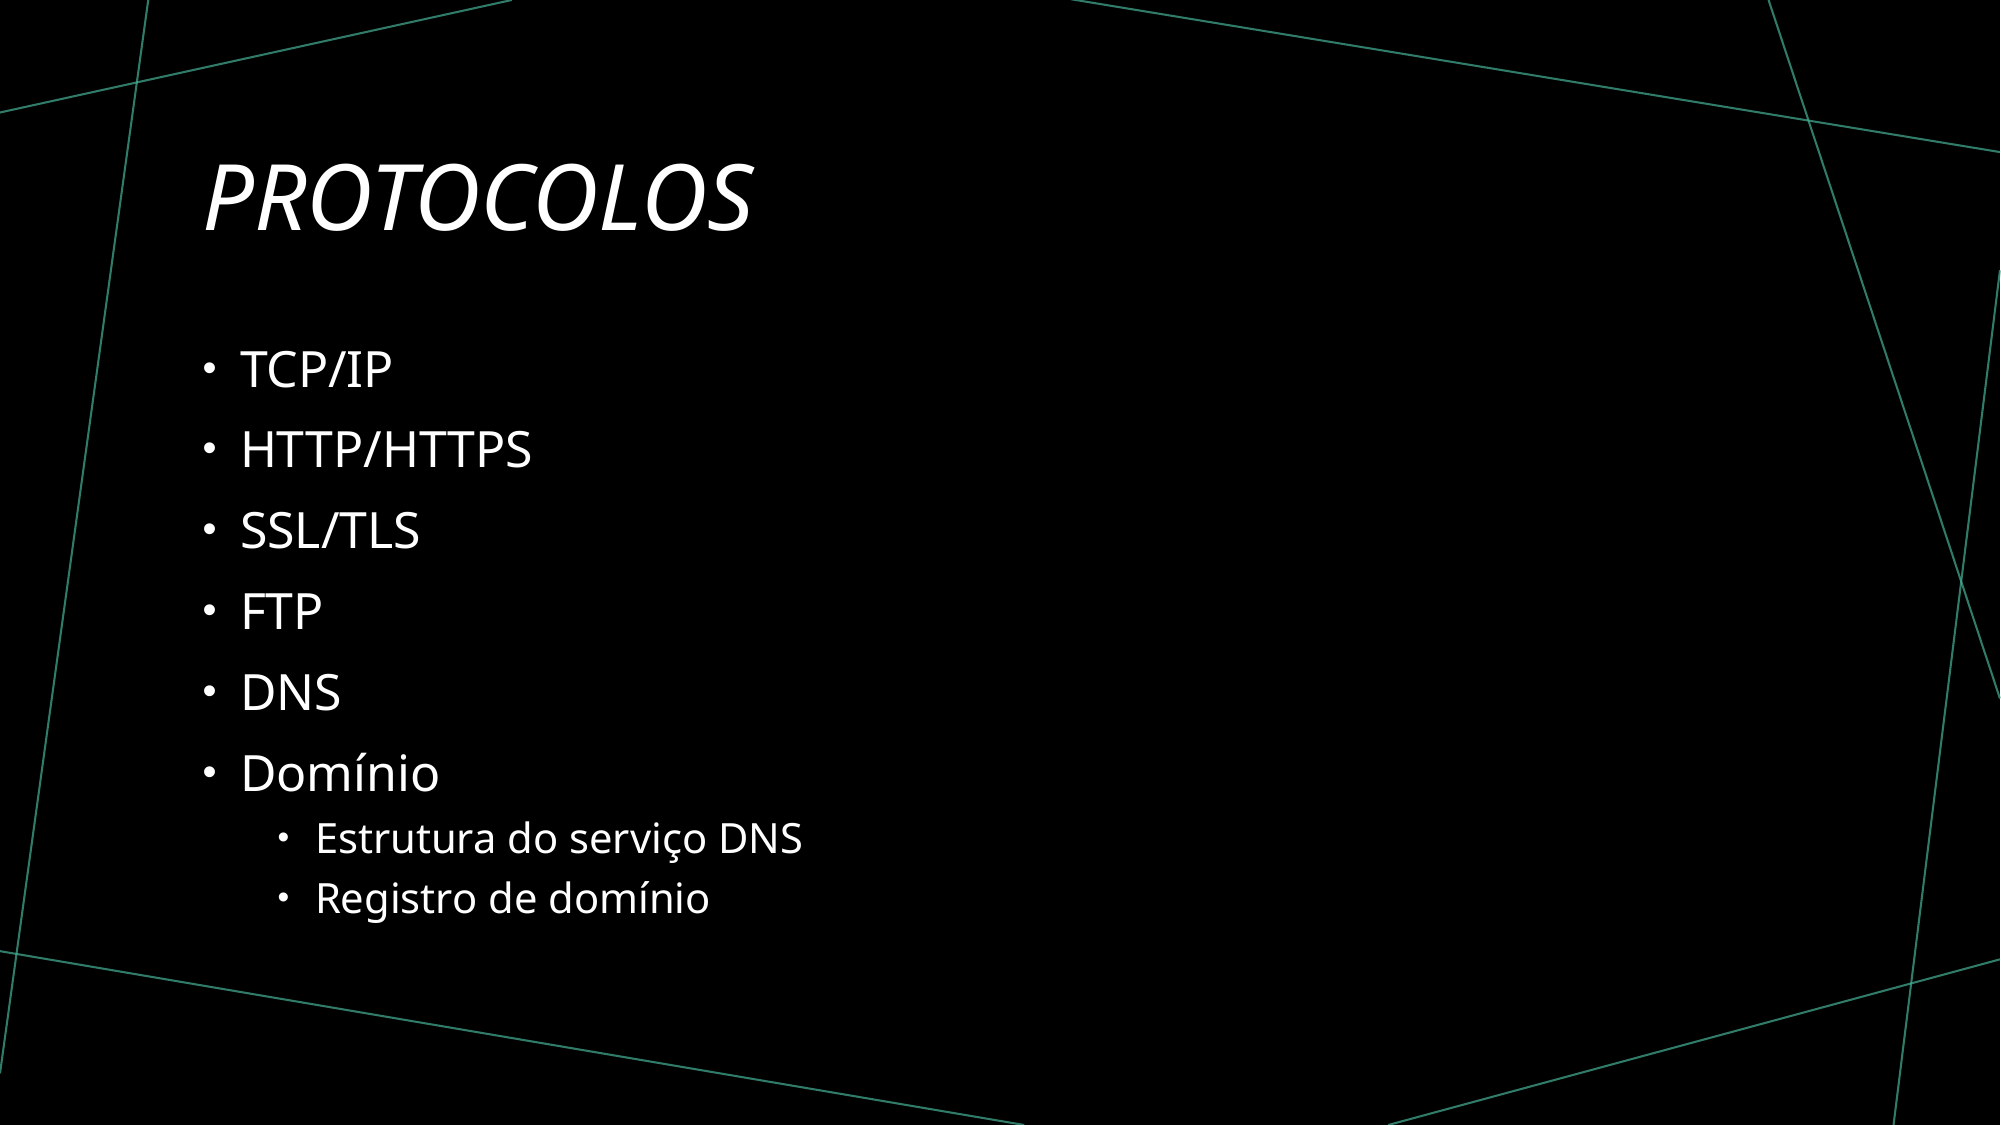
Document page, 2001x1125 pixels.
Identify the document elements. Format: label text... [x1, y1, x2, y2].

title Protocolos [187, 87, 1813, 315]
list TCP/IP HTTP/HTTPS SSL/TLS FTP DNS Domínio Estrutura do serviço DNS Registro de domínio [187, 329, 1813, 990]
